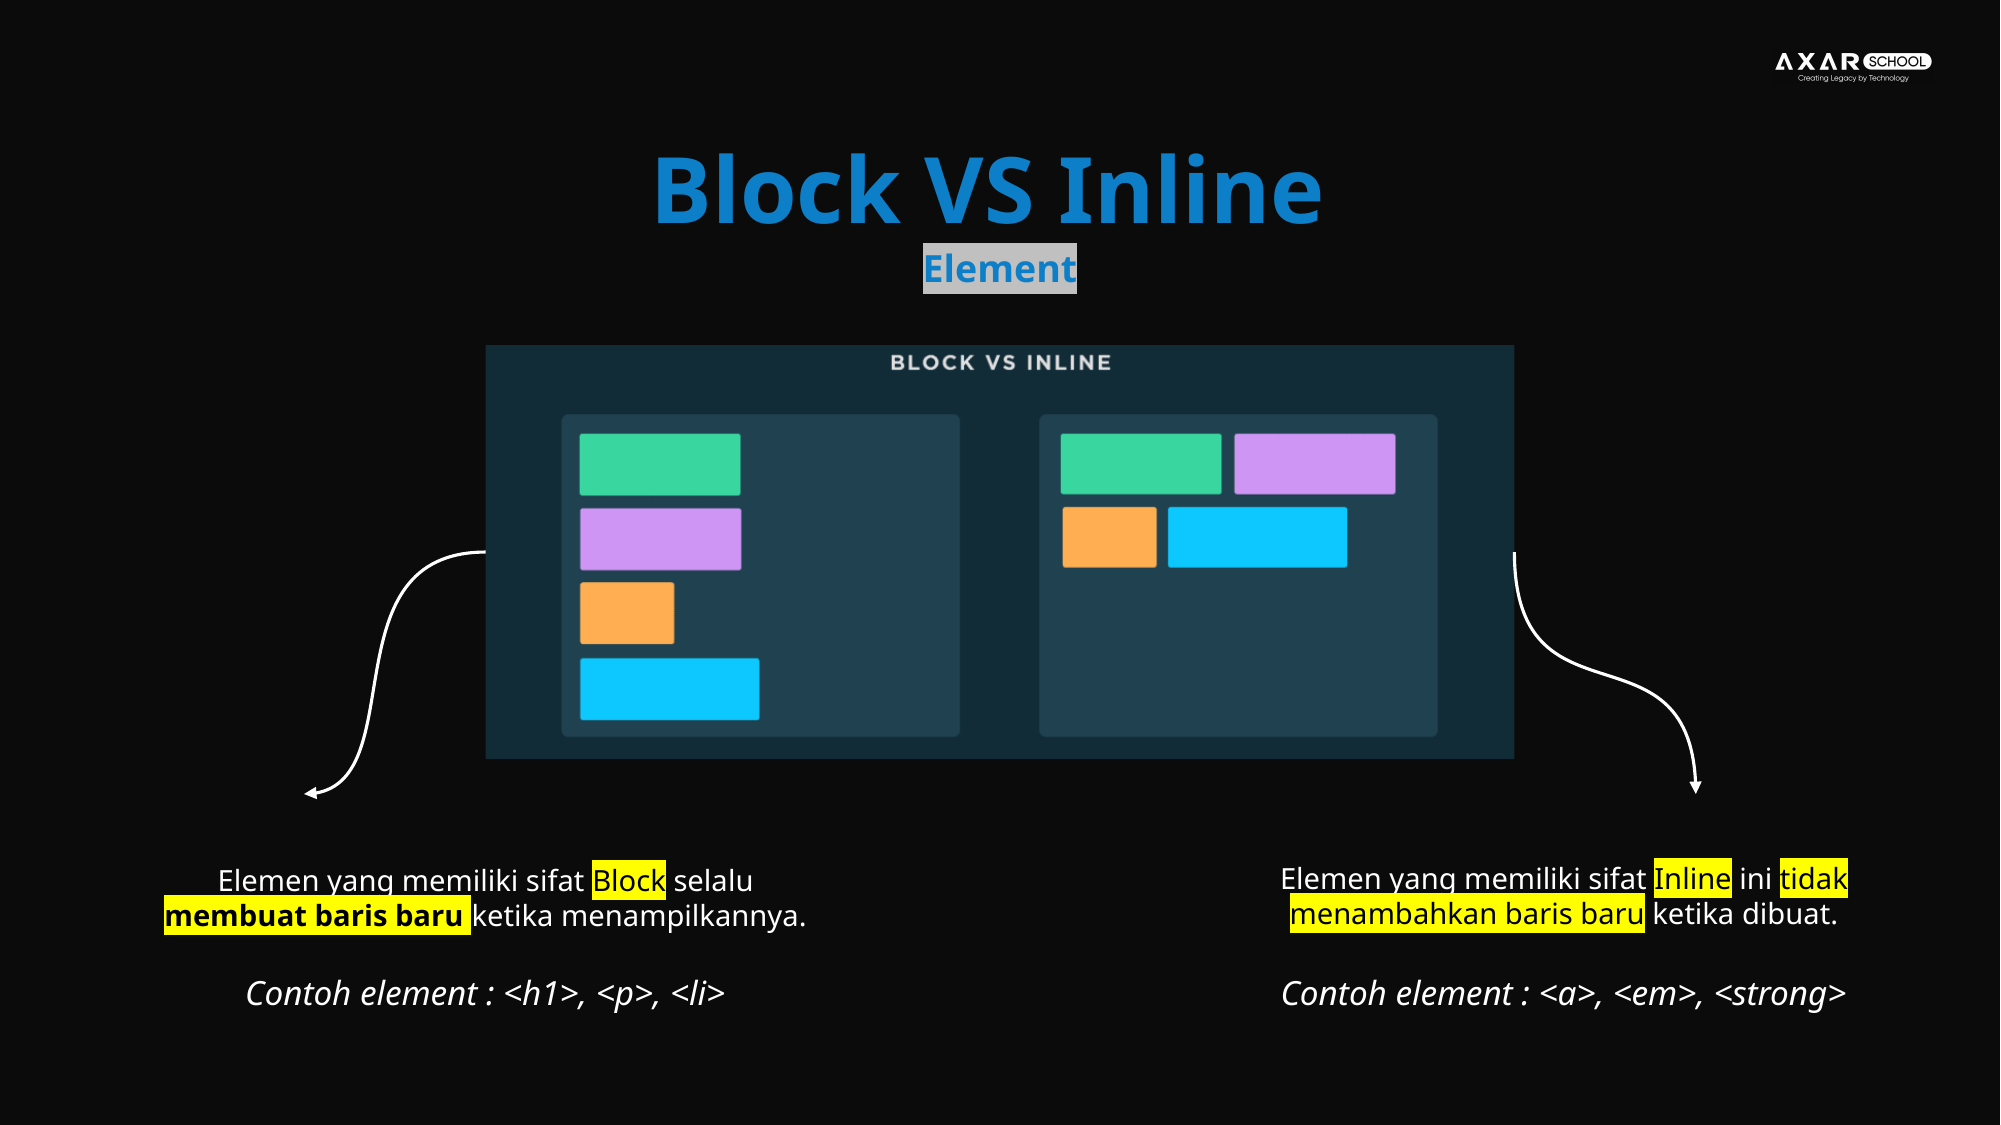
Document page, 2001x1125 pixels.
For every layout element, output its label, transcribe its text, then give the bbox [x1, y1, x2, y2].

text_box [304, 552, 486, 795]
text_box Element [500, 237, 1500, 298]
text_box Contoh element : <a>, <em>, <strong> [1213, 965, 1915, 1020]
picture [485, 345, 1515, 759]
text_box Elemen yang memiliki sifat Block selalu membuat baris baru ketika menampilkannya. [135, 854, 836, 940]
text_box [1514, 552, 1696, 795]
text_box Block VS Inline [635, 125, 1364, 237]
text_box Contoh element : <h1>, <p>, <li> [135, 965, 836, 1020]
text_box Elemen yang memiliki sifat Inline ini tidak menambahkan baris baru ketika dibuat. [1228, 853, 1900, 938]
picture [1773, 50, 1934, 84]
